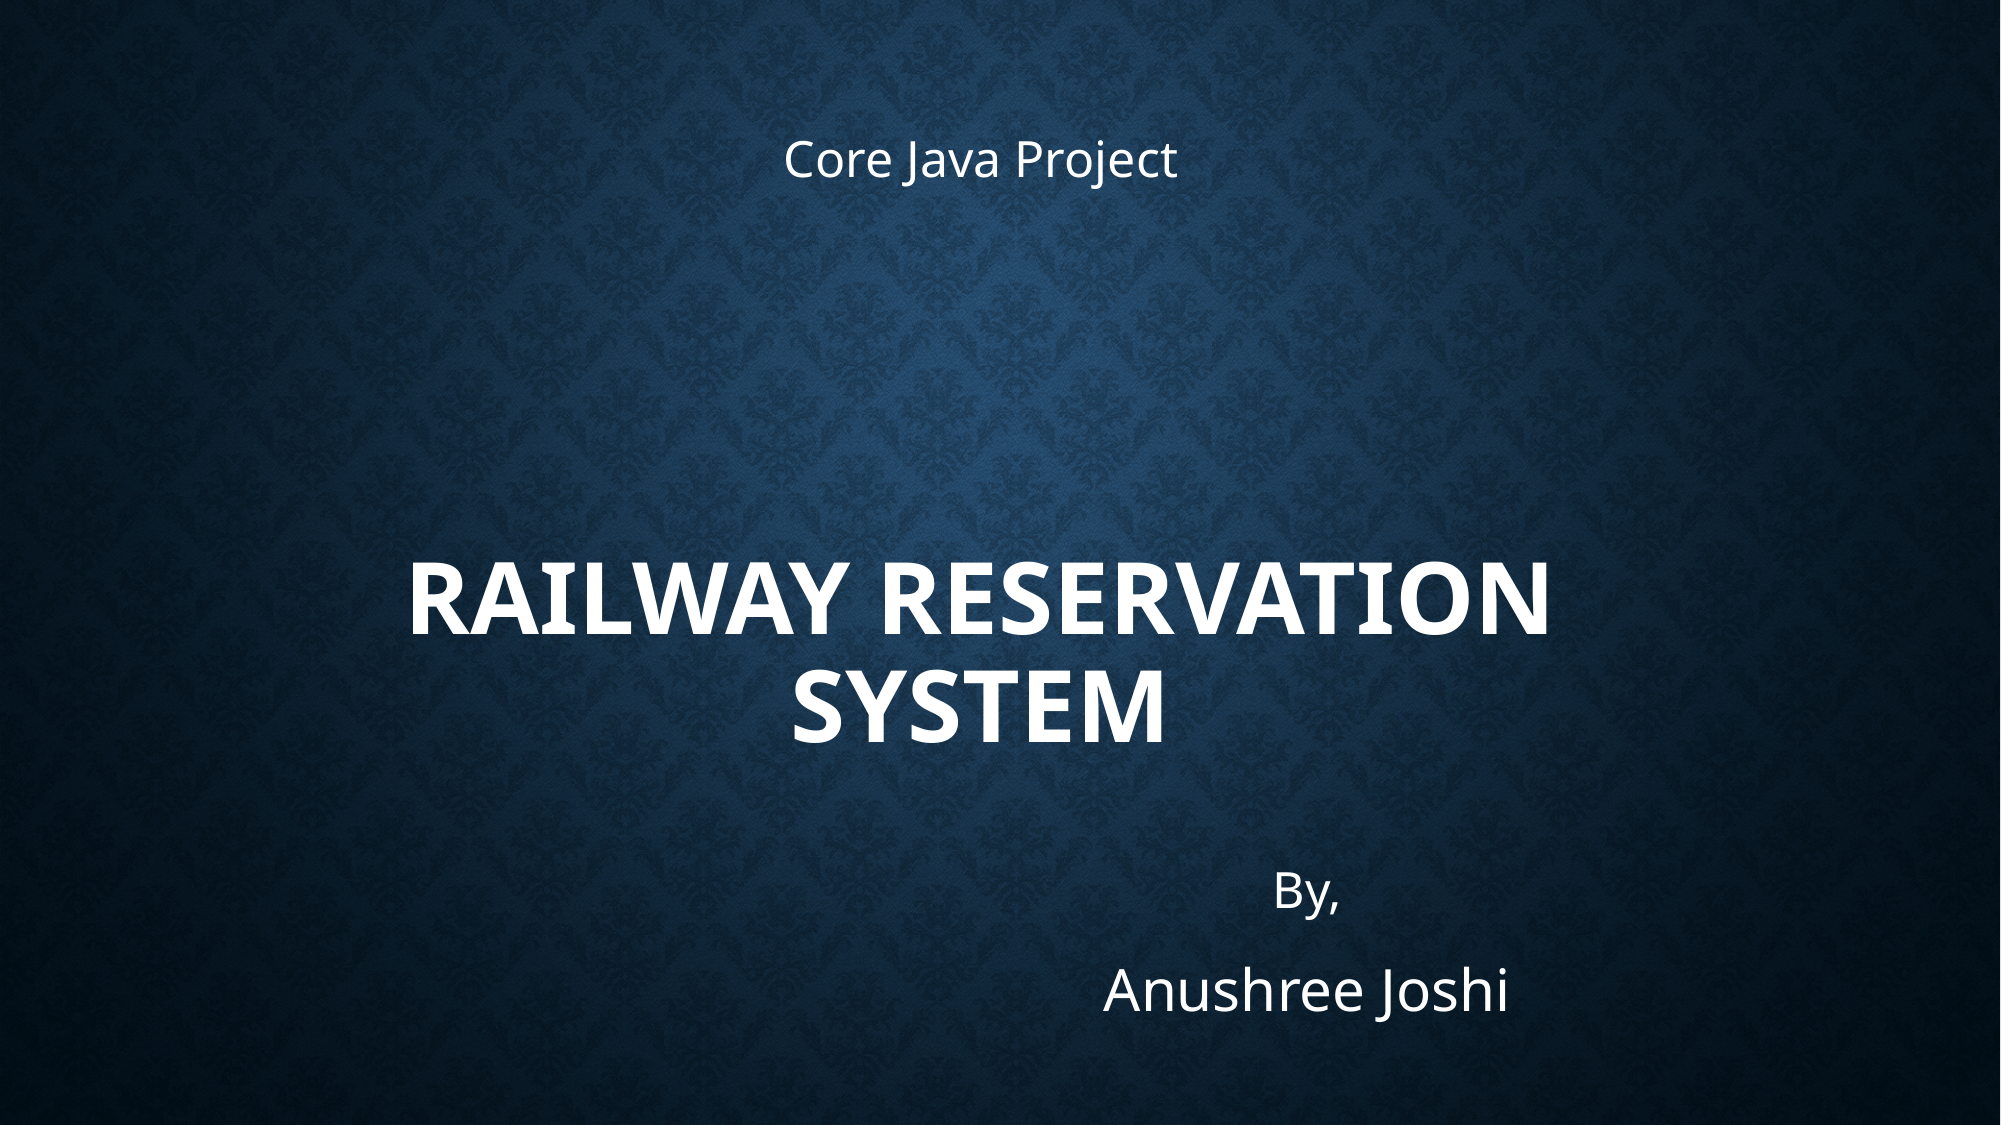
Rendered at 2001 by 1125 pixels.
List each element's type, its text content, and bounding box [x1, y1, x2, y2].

text_box By, Anushree Joshi [801, 838, 1814, 1111]
subtitle Core Java Project [242, 108, 1720, 380]
title Railway reservation System [242, 380, 1720, 772]
